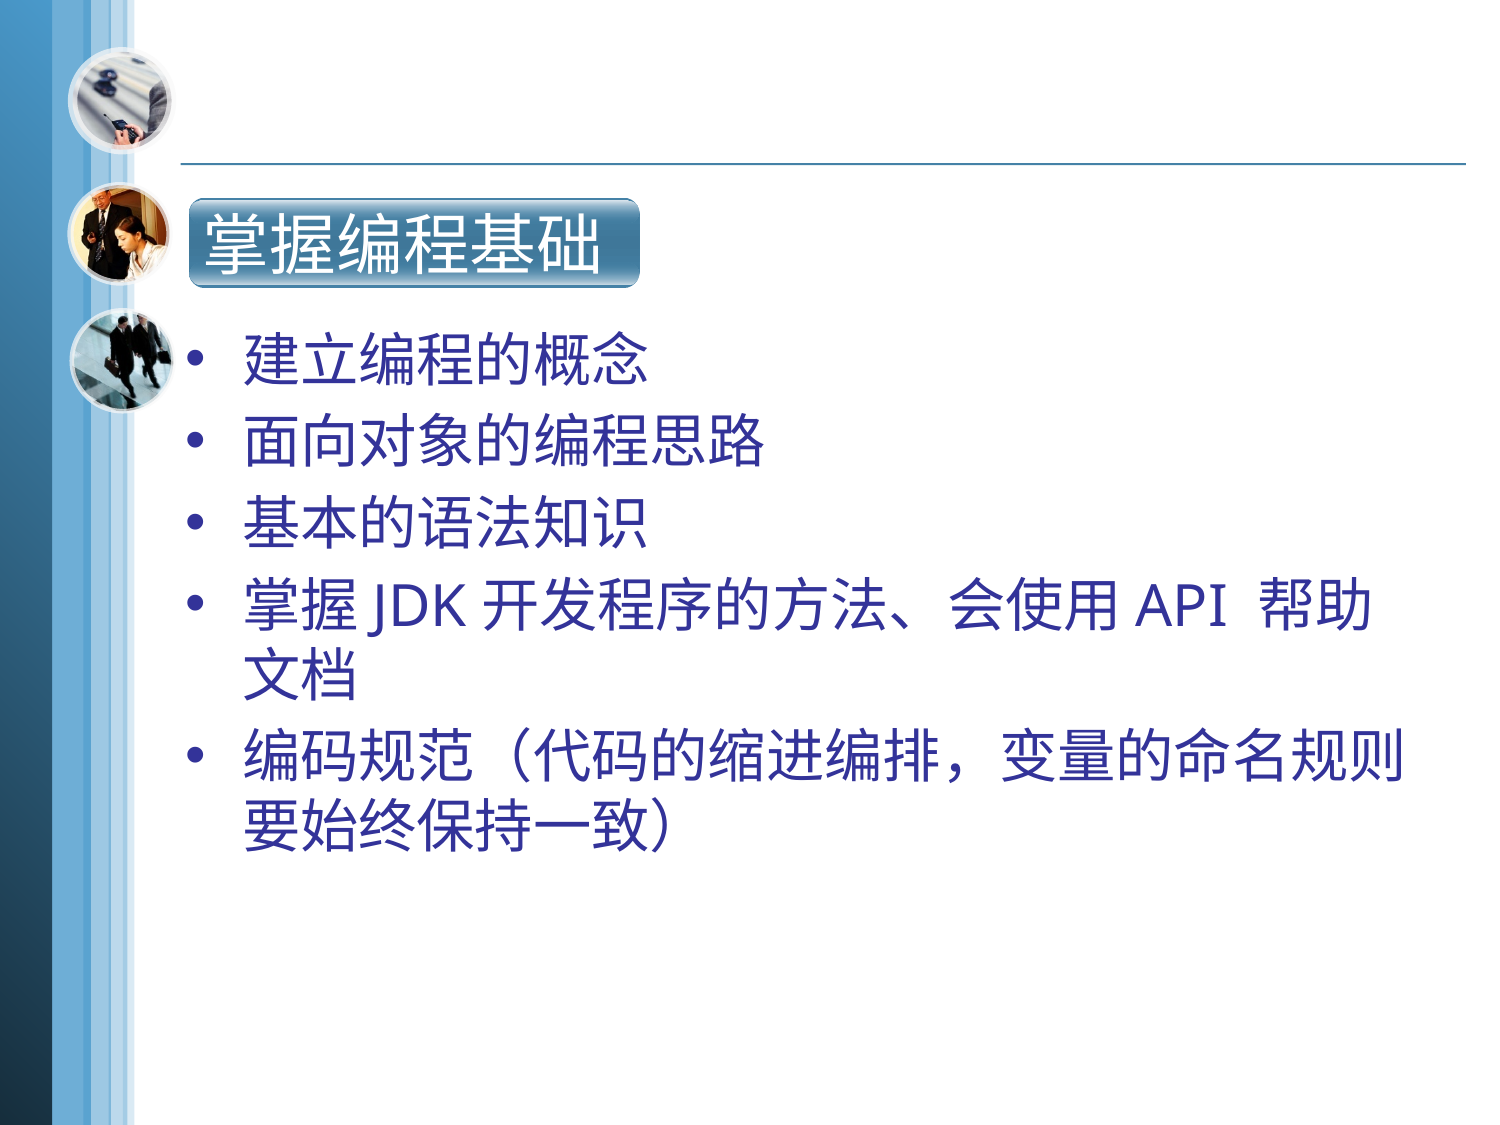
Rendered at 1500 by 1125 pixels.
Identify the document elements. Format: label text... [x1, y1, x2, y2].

picture [75, 313, 170, 408]
text_box 建立编程的概念 面向对象的编程思路 基本的语法知识 掌握JDK开发程序的方法、会使用API 帮助文档 编码规范（代码的缩进编排，变量的命名规则要始终保持一致） [170, 315, 1432, 867]
text_box 掌握编程基础 [188, 195, 694, 291]
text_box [188, 197, 640, 289]
picture [78, 57, 166, 144]
picture [74, 189, 166, 279]
